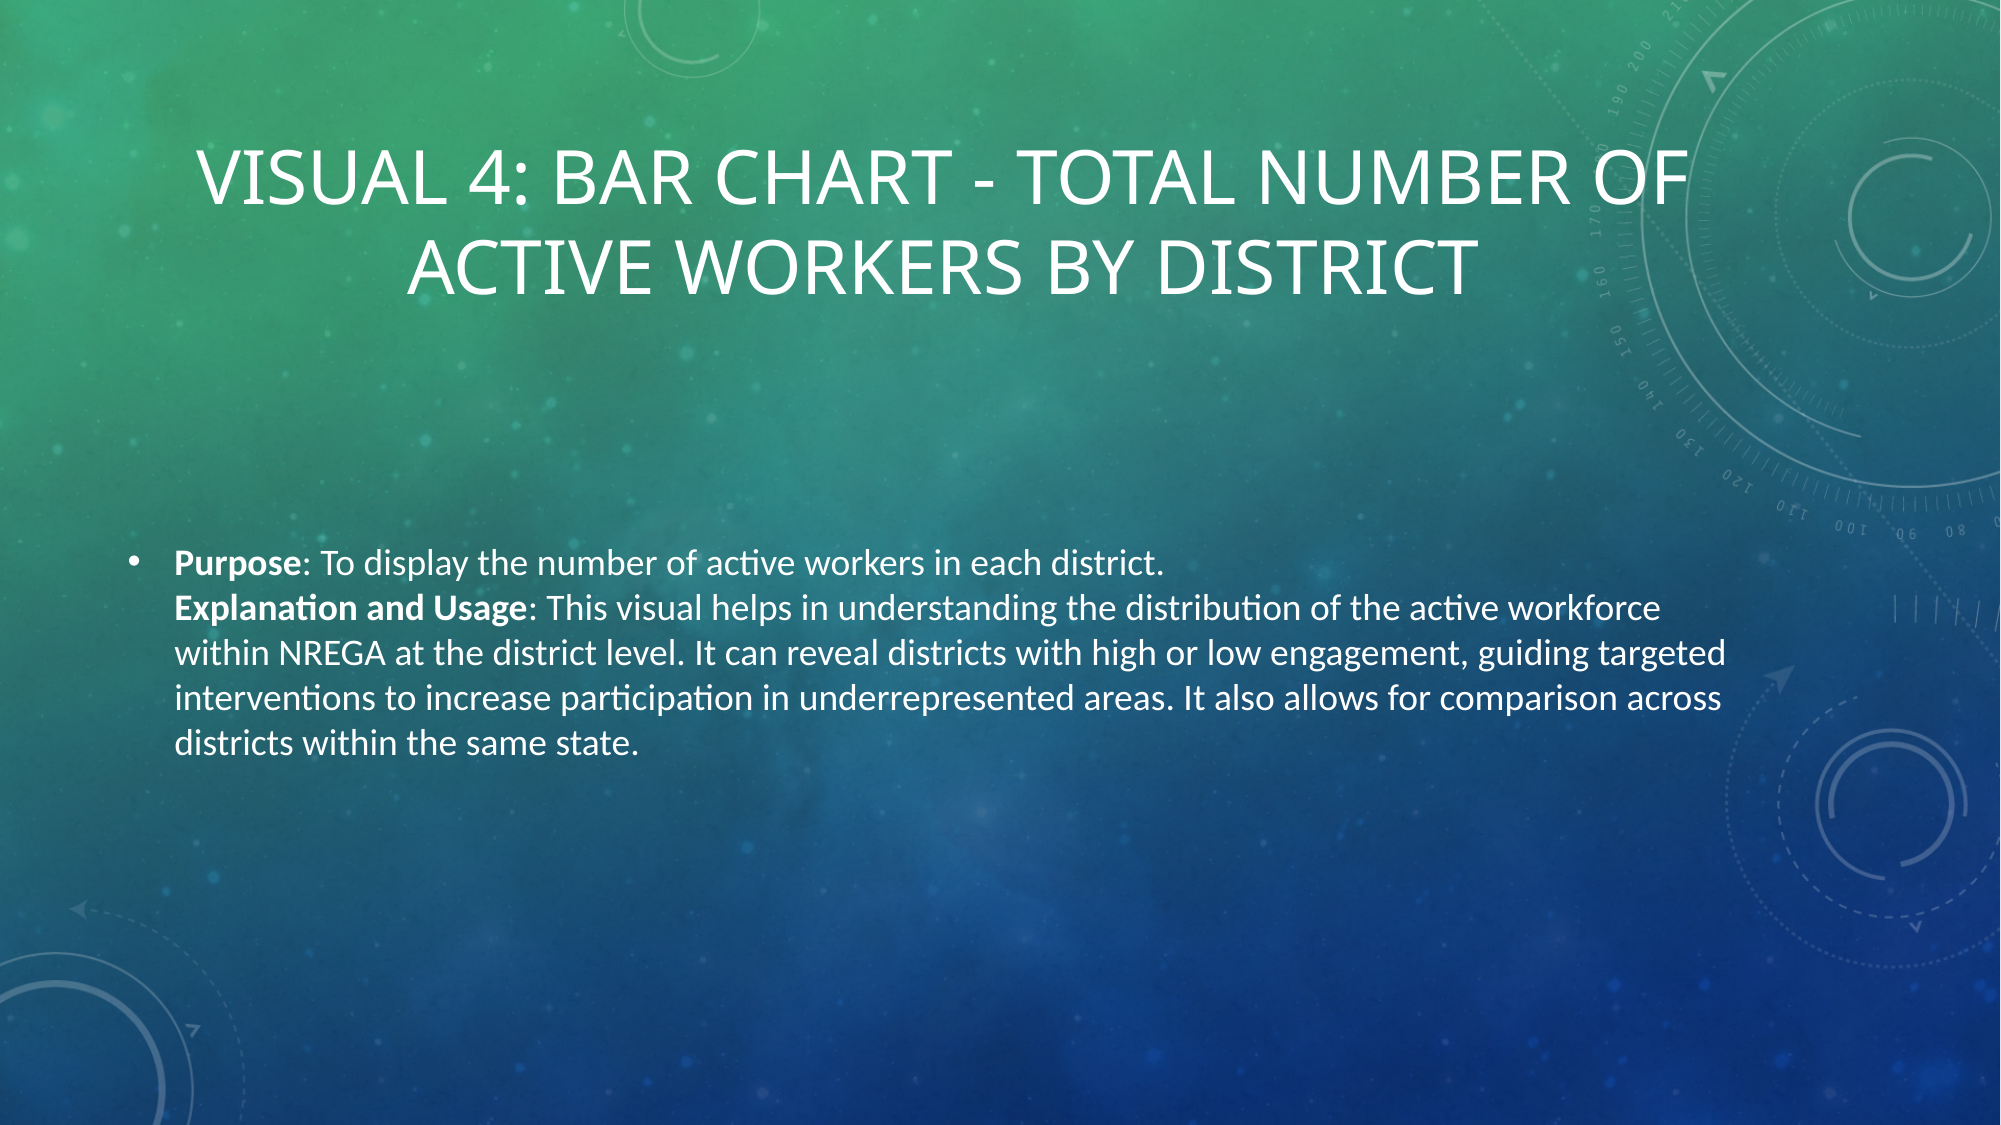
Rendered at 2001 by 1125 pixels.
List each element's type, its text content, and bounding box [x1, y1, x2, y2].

picture [0, 0, 2001, 1125]
title Visual 4: Bar Chart - Total Number of Active Workers by District [112, 99, 1775, 339]
list Purpose: To display the number of active workers in each district. Explanation and Usage: This visual helps in understanding the distribution of the active workforce within NREGA at the district level. It can reveal districts with high or low engagement, guiding targeted interventions to increase participation in underrepresented areas. It also allows for comparison across districts within the same state. [112, 351, 1775, 950]
